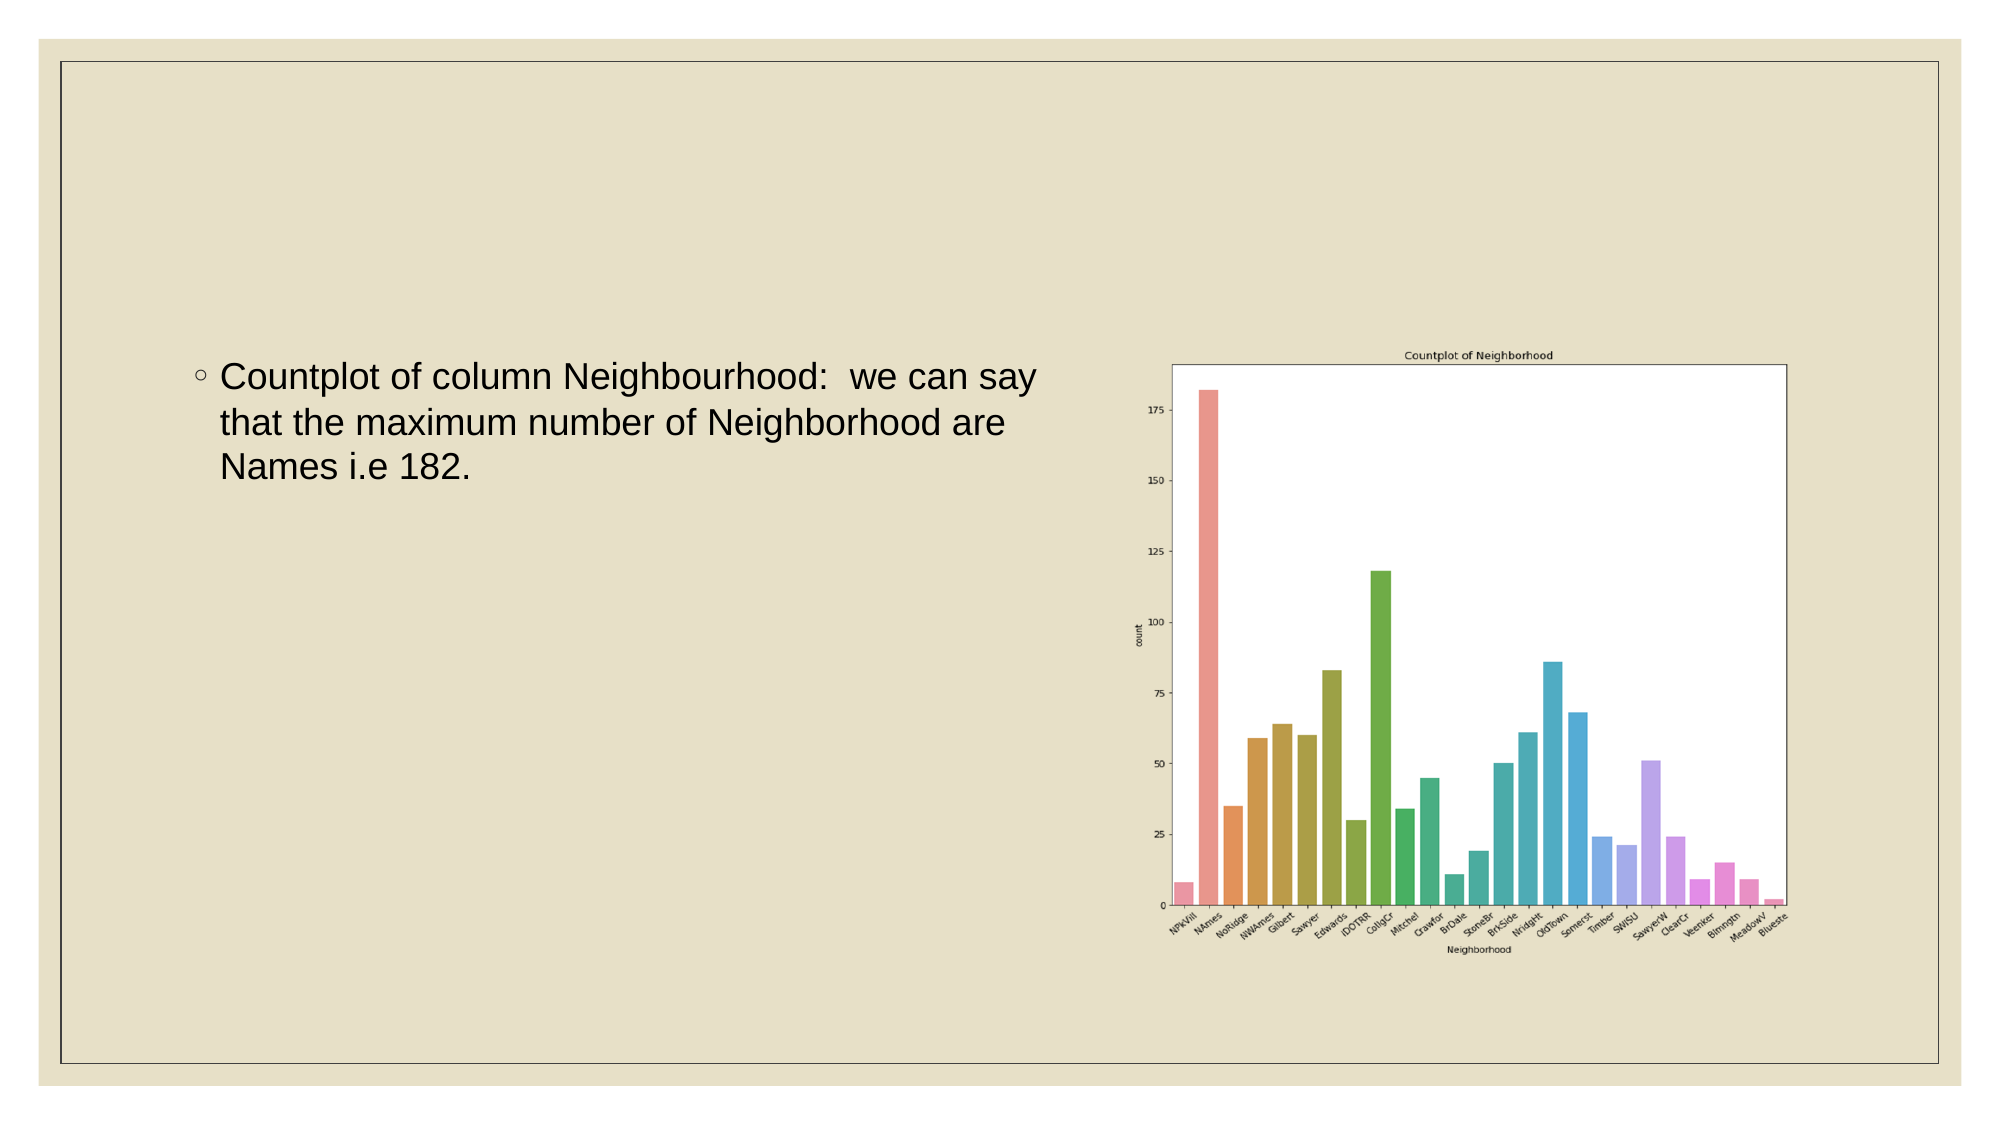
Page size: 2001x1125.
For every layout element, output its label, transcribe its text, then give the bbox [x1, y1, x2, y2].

list Countplot of column Neighbourhood: we can say that the maximum number of Neighborhood are Names i.e 182. [174, 345, 1058, 960]
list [1128, 345, 1796, 960]
